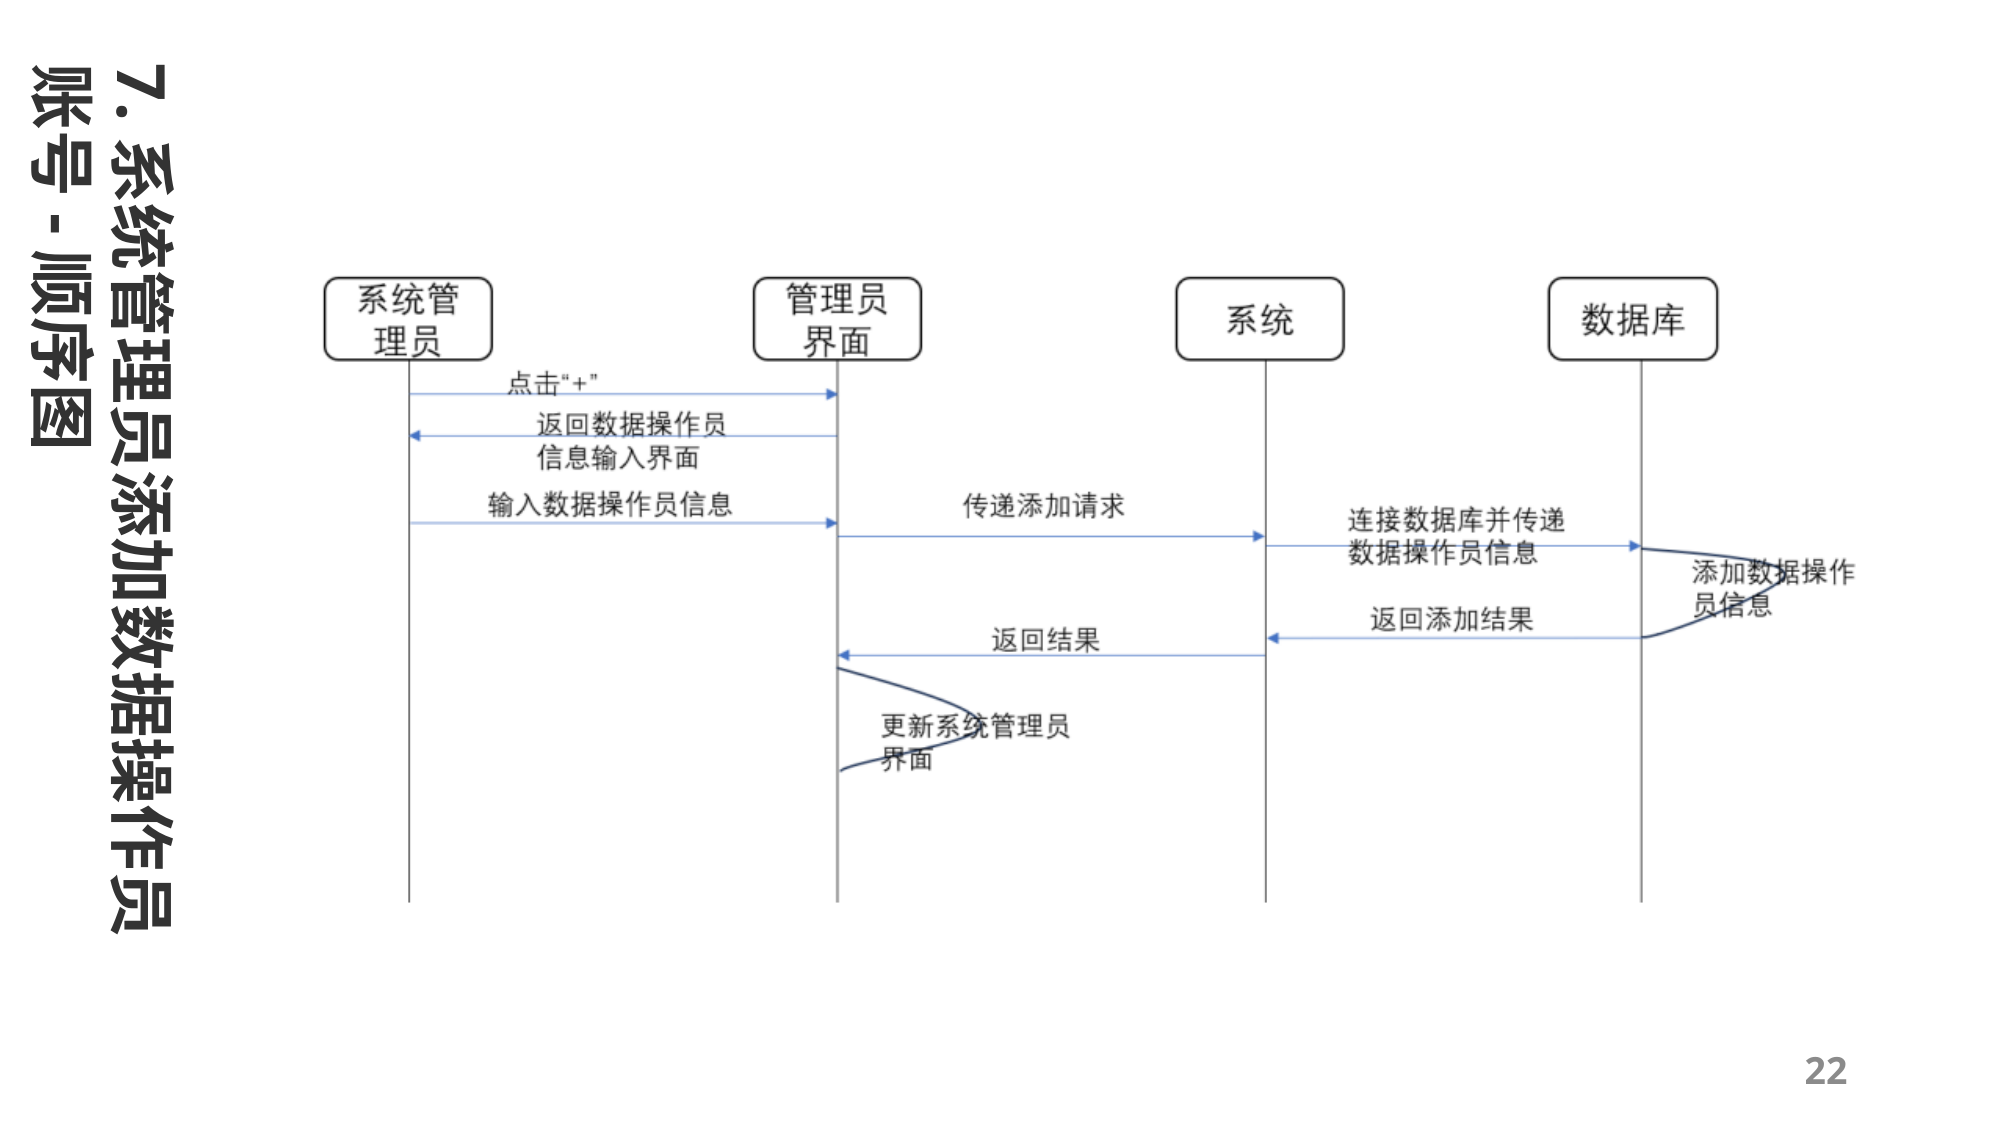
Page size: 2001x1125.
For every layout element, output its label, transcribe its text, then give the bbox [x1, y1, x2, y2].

text_box 7.系统管理员添加数据操作员账号-顺序图 [0, 49, 192, 1005]
picture [262, 249, 2000, 906]
slide_number 22 [1412, 1042, 1863, 1103]
